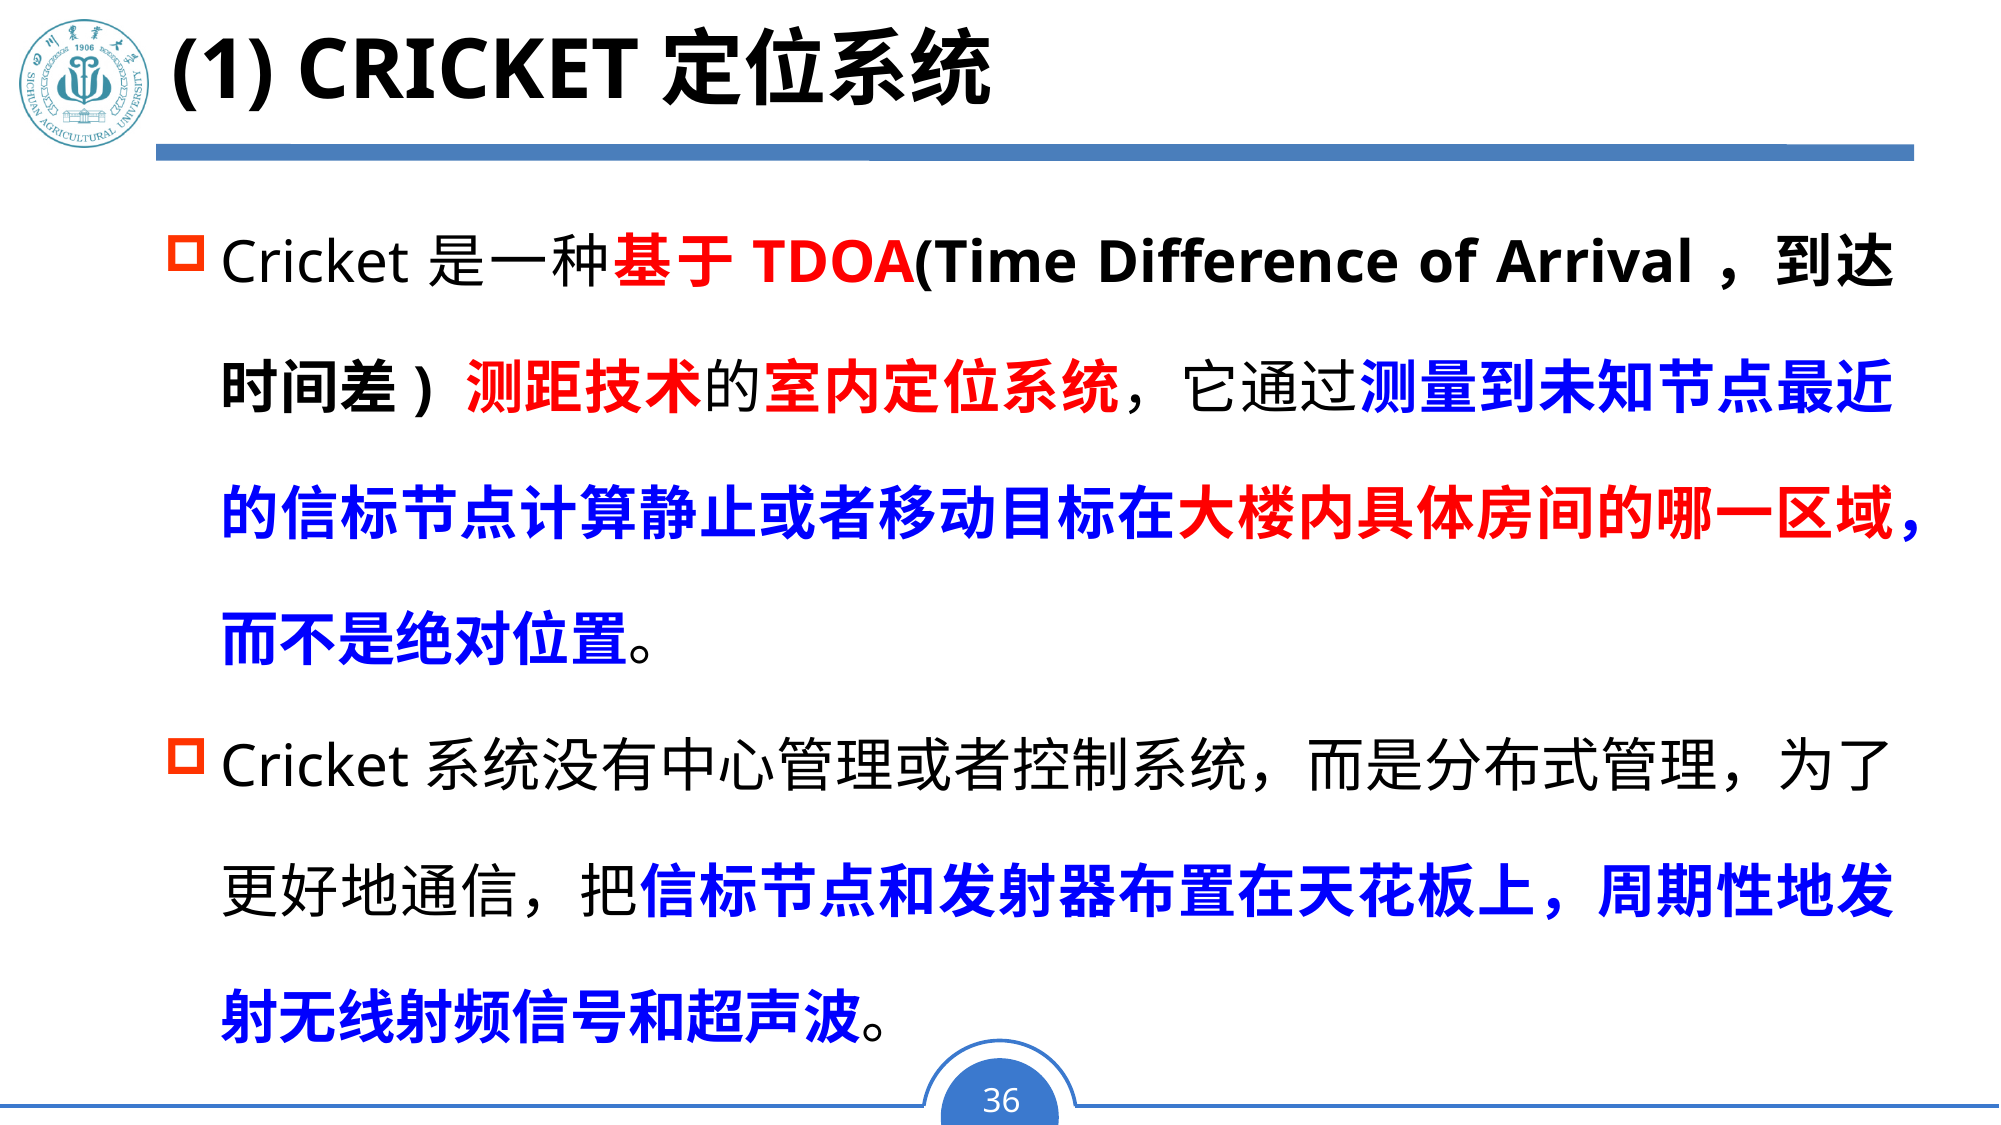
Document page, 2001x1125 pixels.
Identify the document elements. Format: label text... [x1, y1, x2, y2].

title (1) Cricket定位系统 [156, 7, 1910, 146]
text_box Cricket是一种基于TDOA(Time Difference of Arrival，到达时间差) 测距技术的室内定位系统，它通过测量到未知节点最近的信标节点计算静止或者移动目标在大楼内具体房间的哪一区域，而不是绝对位置。 Cricket系统没有中心管理或者控制系统，而是分布式管理，为了更好地通信，把信标节点和发射器布置在天花板上，周期性地发射无线射频信号和超声波。 [149, 160, 1910, 1058]
